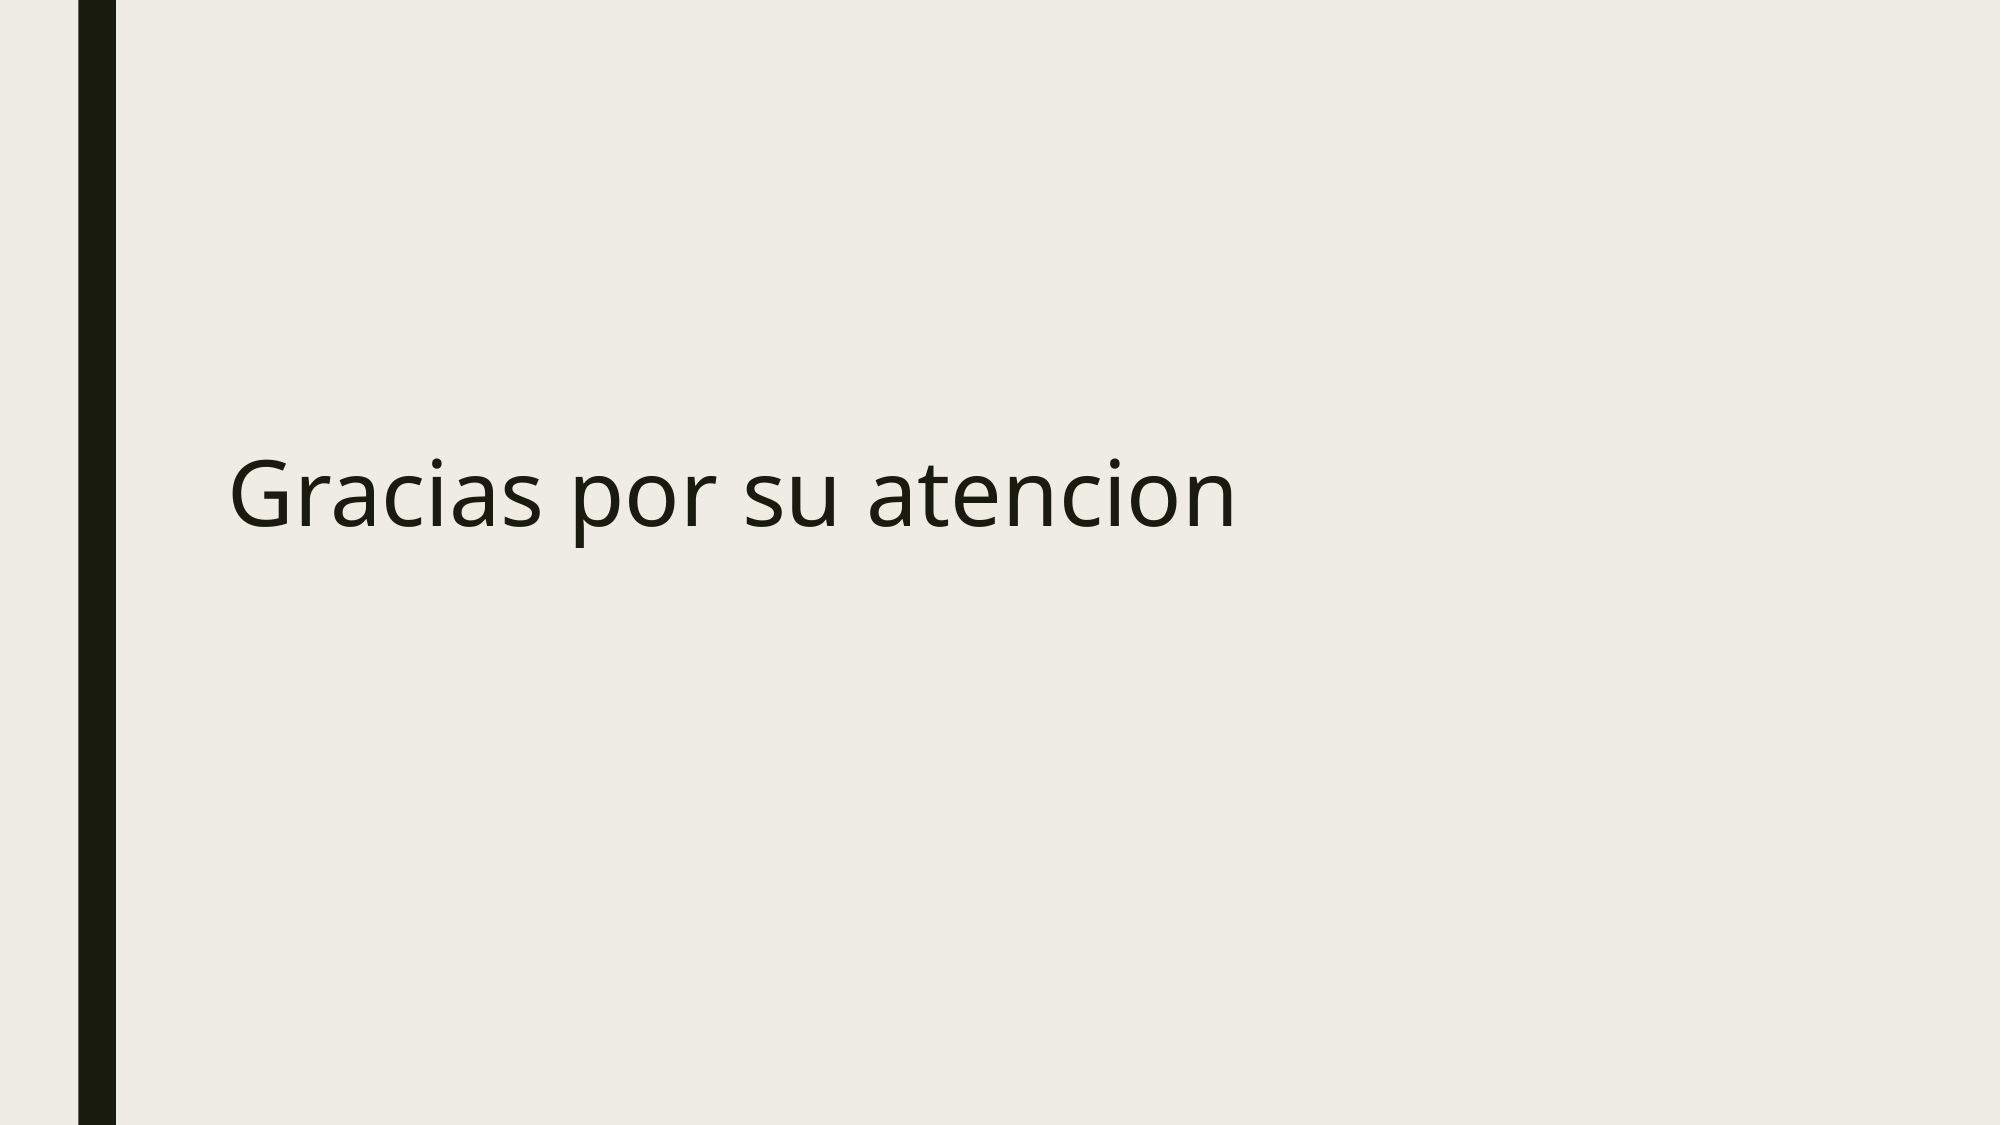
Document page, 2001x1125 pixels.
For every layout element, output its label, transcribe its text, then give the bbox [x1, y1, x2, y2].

title Gracias por su atencion [212, 440, 1788, 685]
